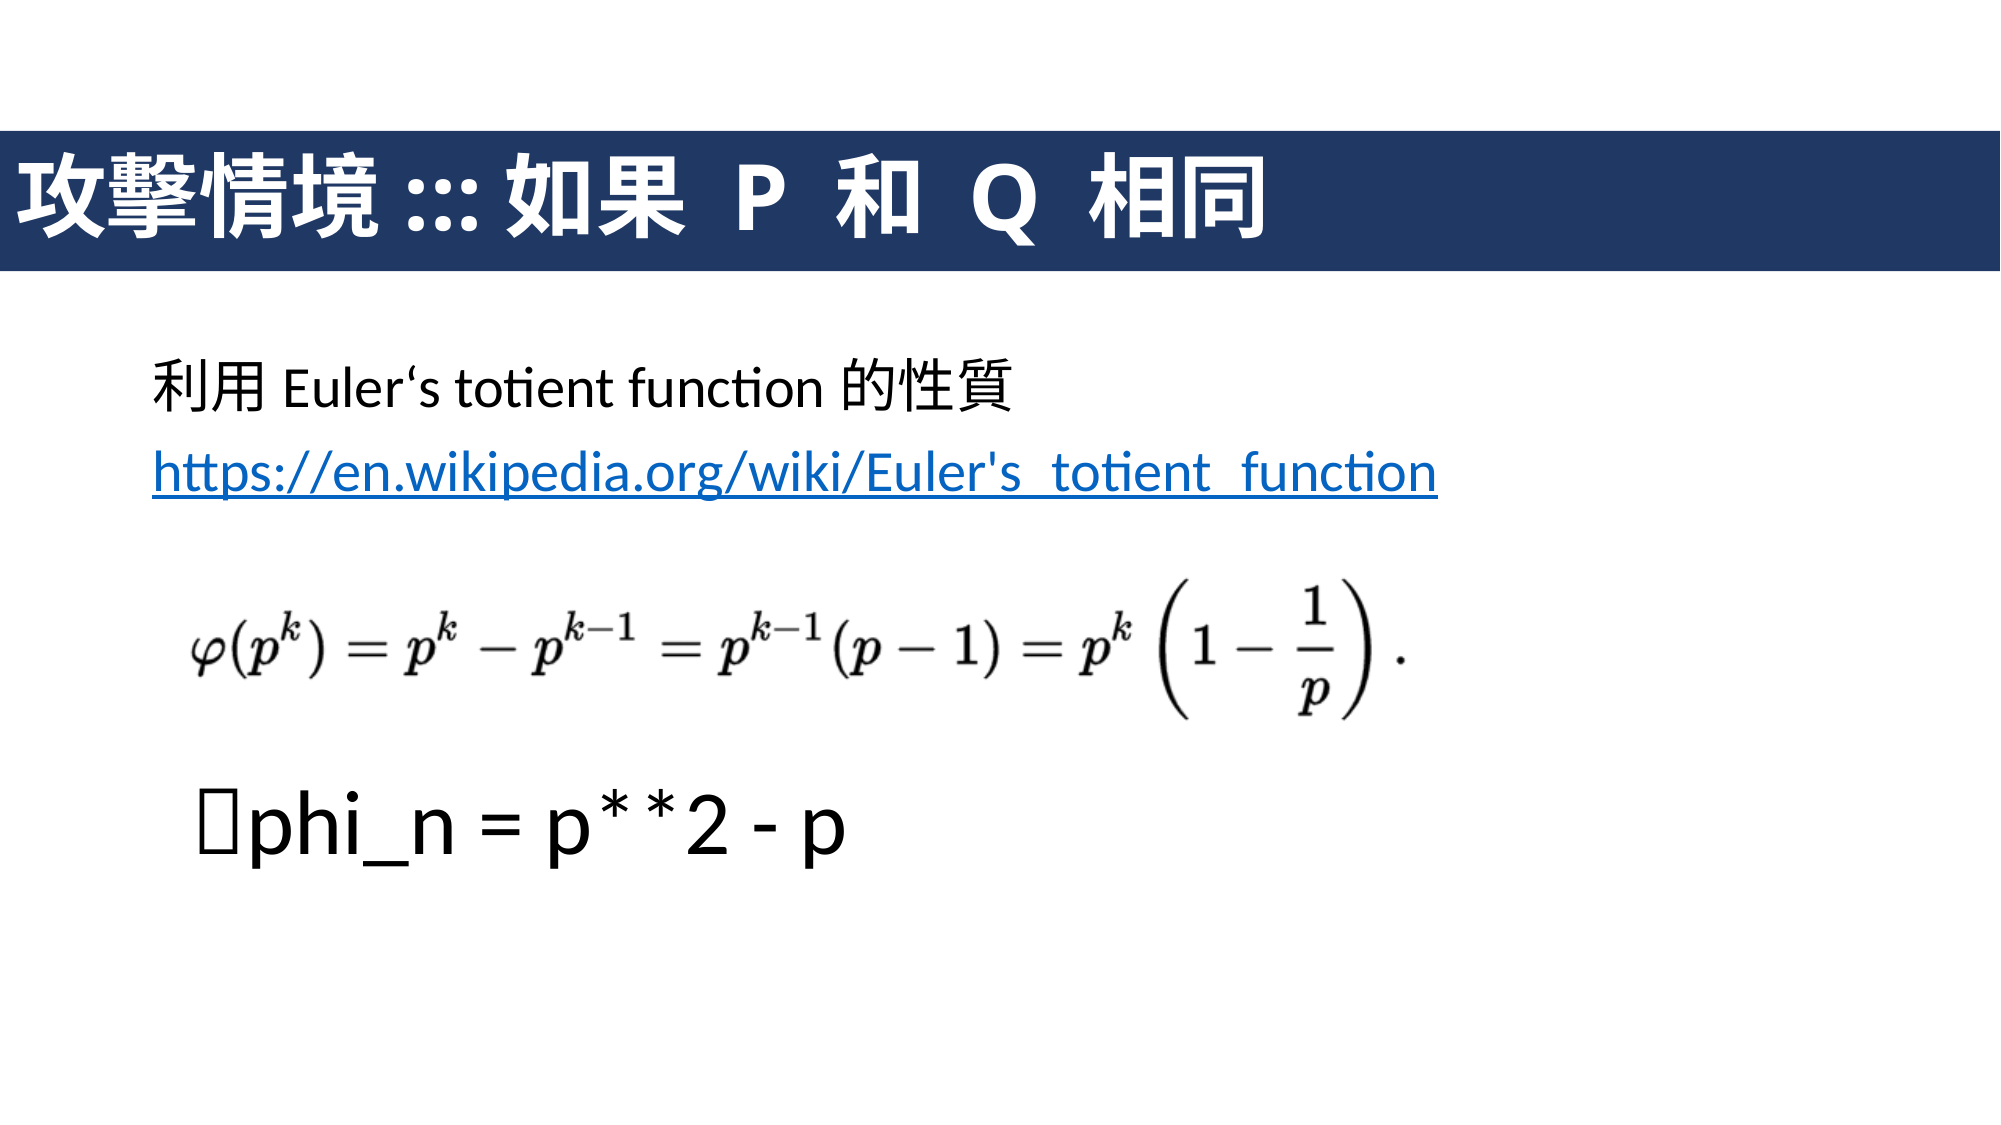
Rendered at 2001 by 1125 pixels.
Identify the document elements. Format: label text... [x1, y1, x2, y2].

picture [119, 559, 1436, 740]
text_box phi_n = p**2 - p [176, 755, 865, 880]
title 攻擊情境:::如果 P 和 Q 相同 [0, 130, 2000, 272]
list 利用Euler‘s totient function的性質 https://en.wikipedia.org/wiki/Euler's_totient_function [137, 349, 1473, 525]
